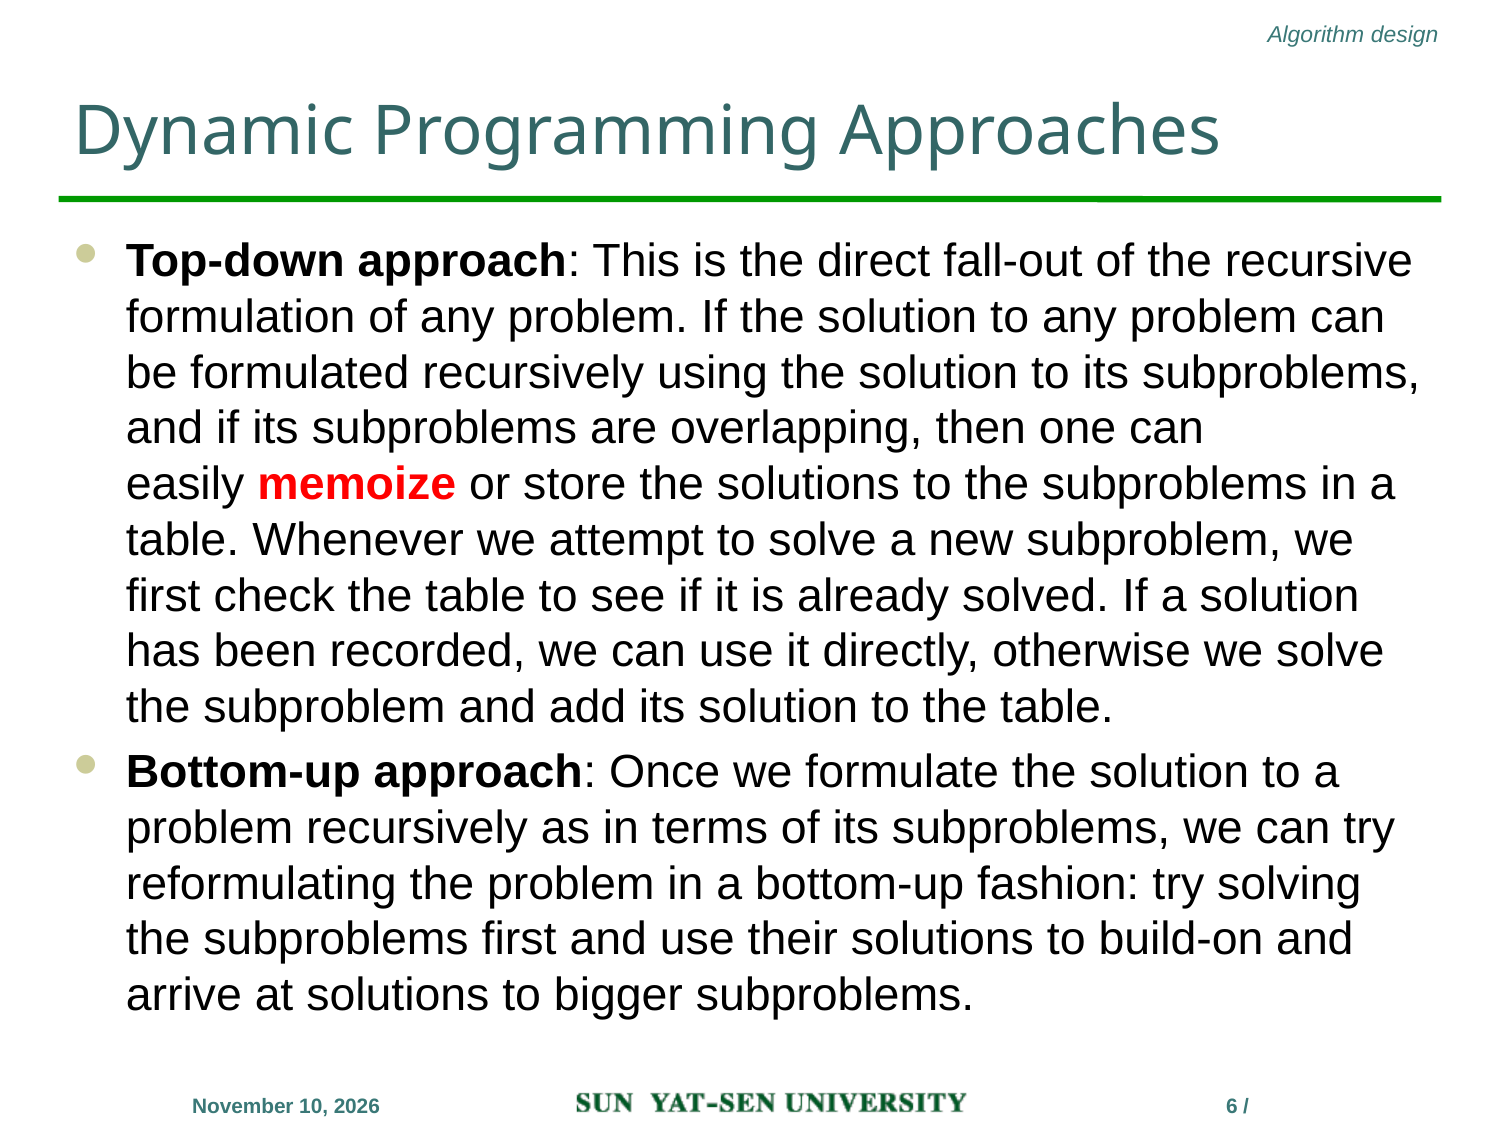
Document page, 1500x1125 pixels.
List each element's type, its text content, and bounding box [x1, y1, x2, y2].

picture [566, 1079, 973, 1125]
title Dynamic Programming Approaches [58, 34, 1442, 176]
list Top-down approach: This is the direct fall-out of the recursive formulation of any problem. If the solution to any problem can be formulated recursively using the solution to its subproblems, and if its subproblems are overlapping, then one can easily memoize or store the solutions to the subproblems in a table. Whenever we attempt to solve a new subproblem, we first check the table to see if it is already solved. If a solution has been recorded, we can use it directly, otherwise we solve the subproblem and add its solution to the table. Bottom-up approach: Once we formulate the solution to a problem recursively as in terms of its subproblems, we can try reformulating the problem in a bottom-up fashion: try solving the subproblems first and use their solutions to build-on and arrive at solutions to bigger subproblems. [58, 222, 1442, 1079]
